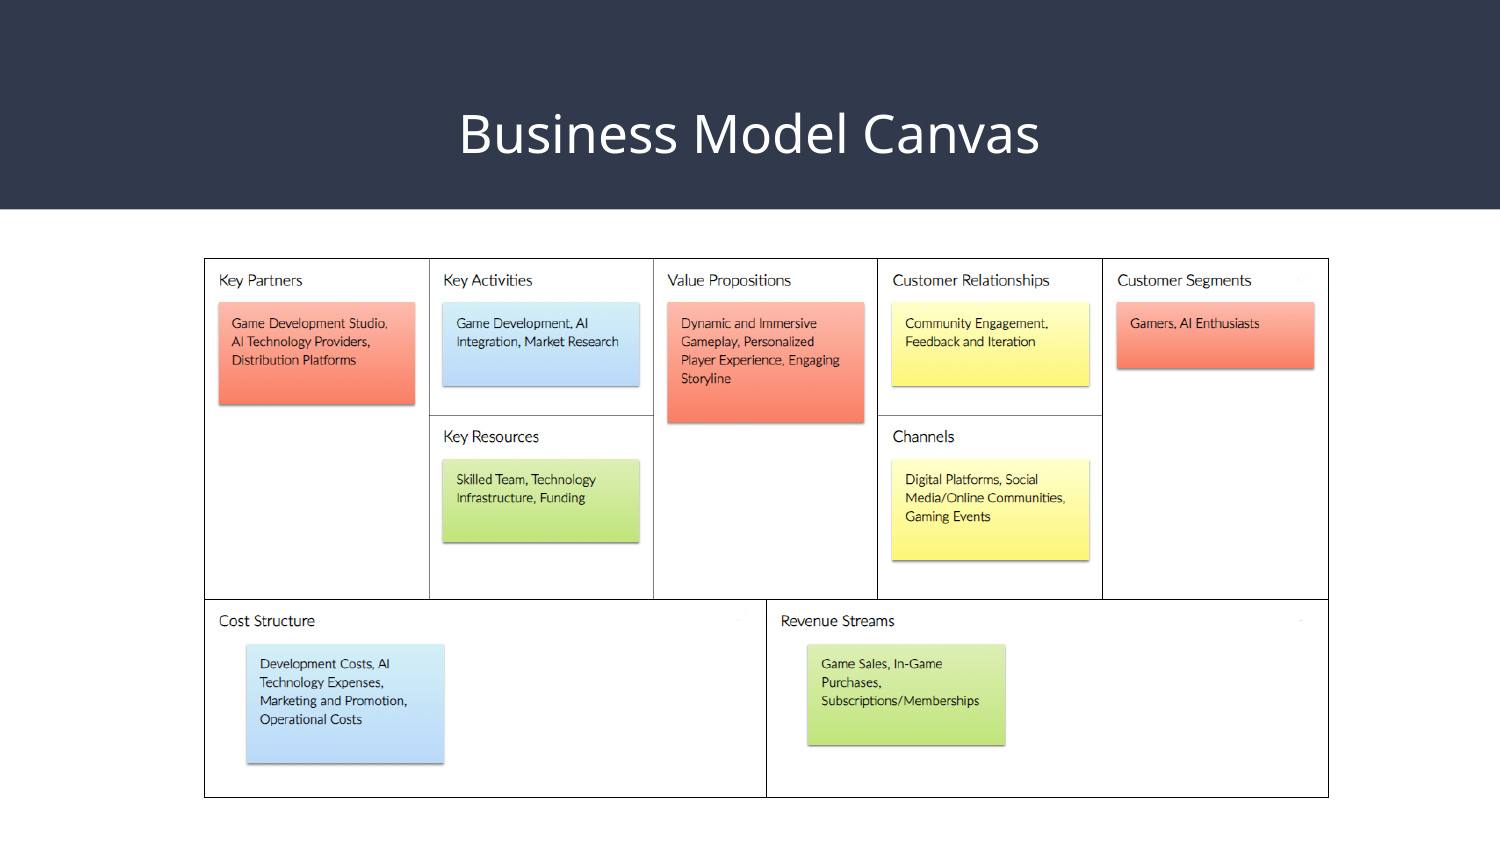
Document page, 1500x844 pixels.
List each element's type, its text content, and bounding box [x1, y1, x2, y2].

title Business Model Canvas [51, 82, 1449, 185]
picture [199, 257, 1331, 805]
